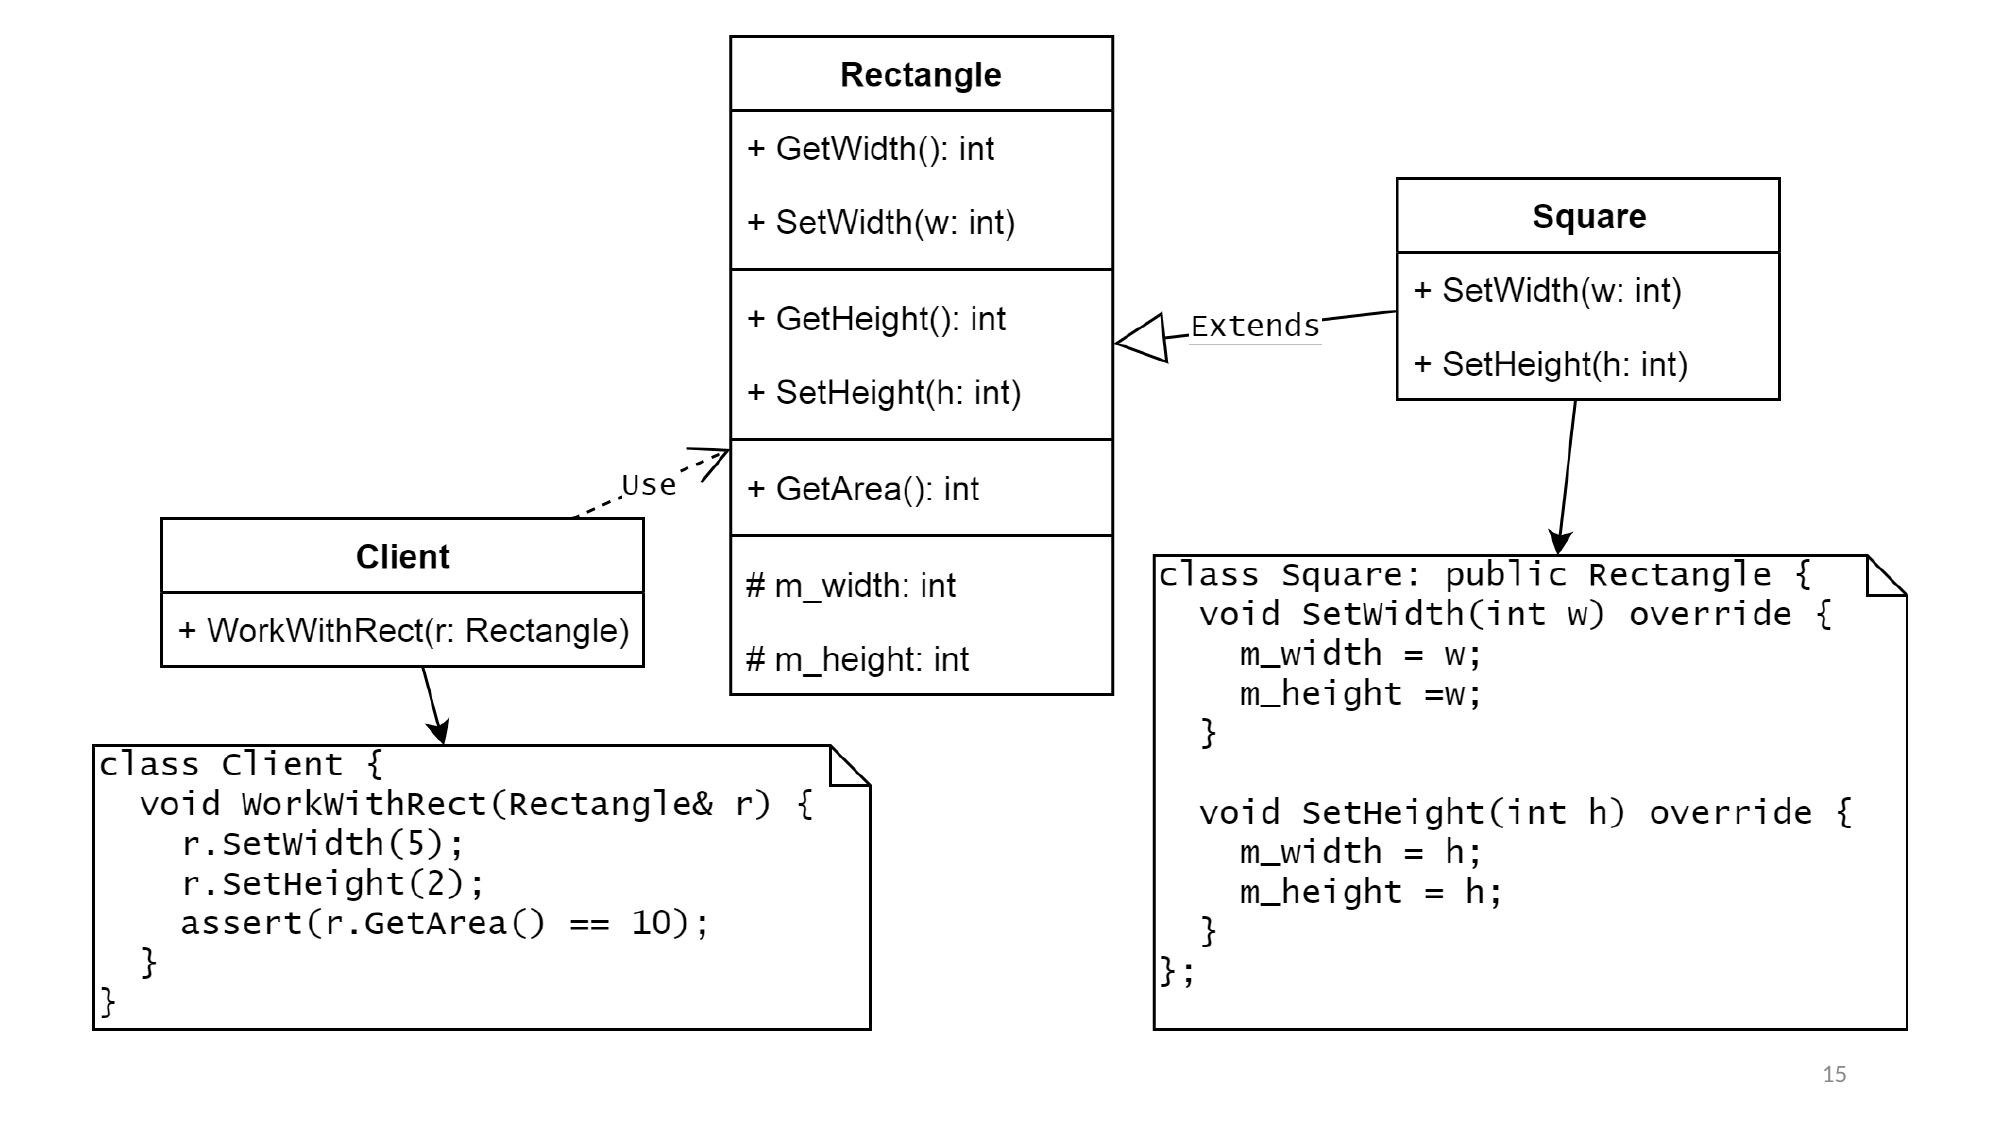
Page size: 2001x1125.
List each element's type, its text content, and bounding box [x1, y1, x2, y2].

slide_number 15 [1412, 1042, 1863, 1103]
picture [92, 35, 1908, 1033]
